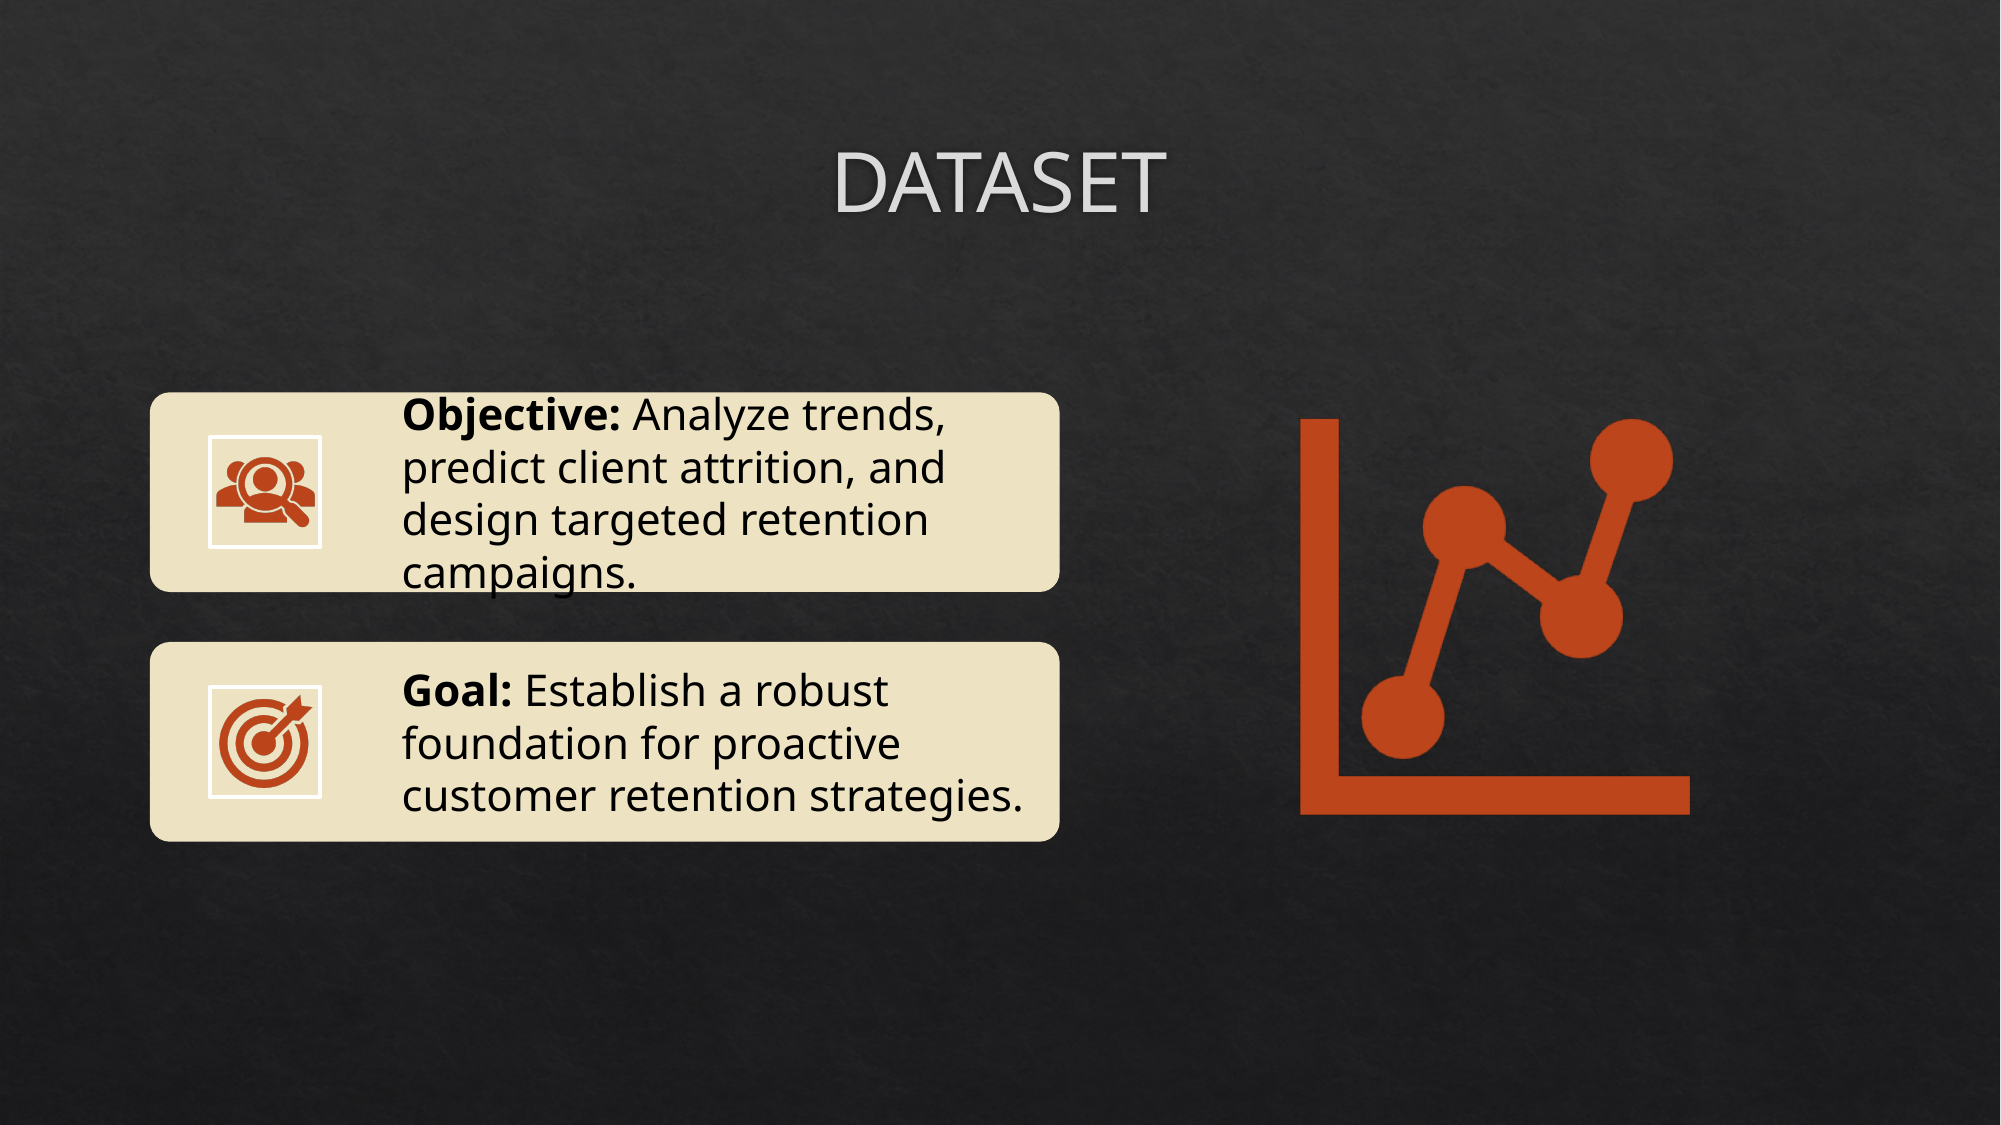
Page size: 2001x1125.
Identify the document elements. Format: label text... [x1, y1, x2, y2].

title DATASET [149, 99, 1849, 260]
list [149, 283, 1060, 951]
picture [1225, 349, 1761, 885]
